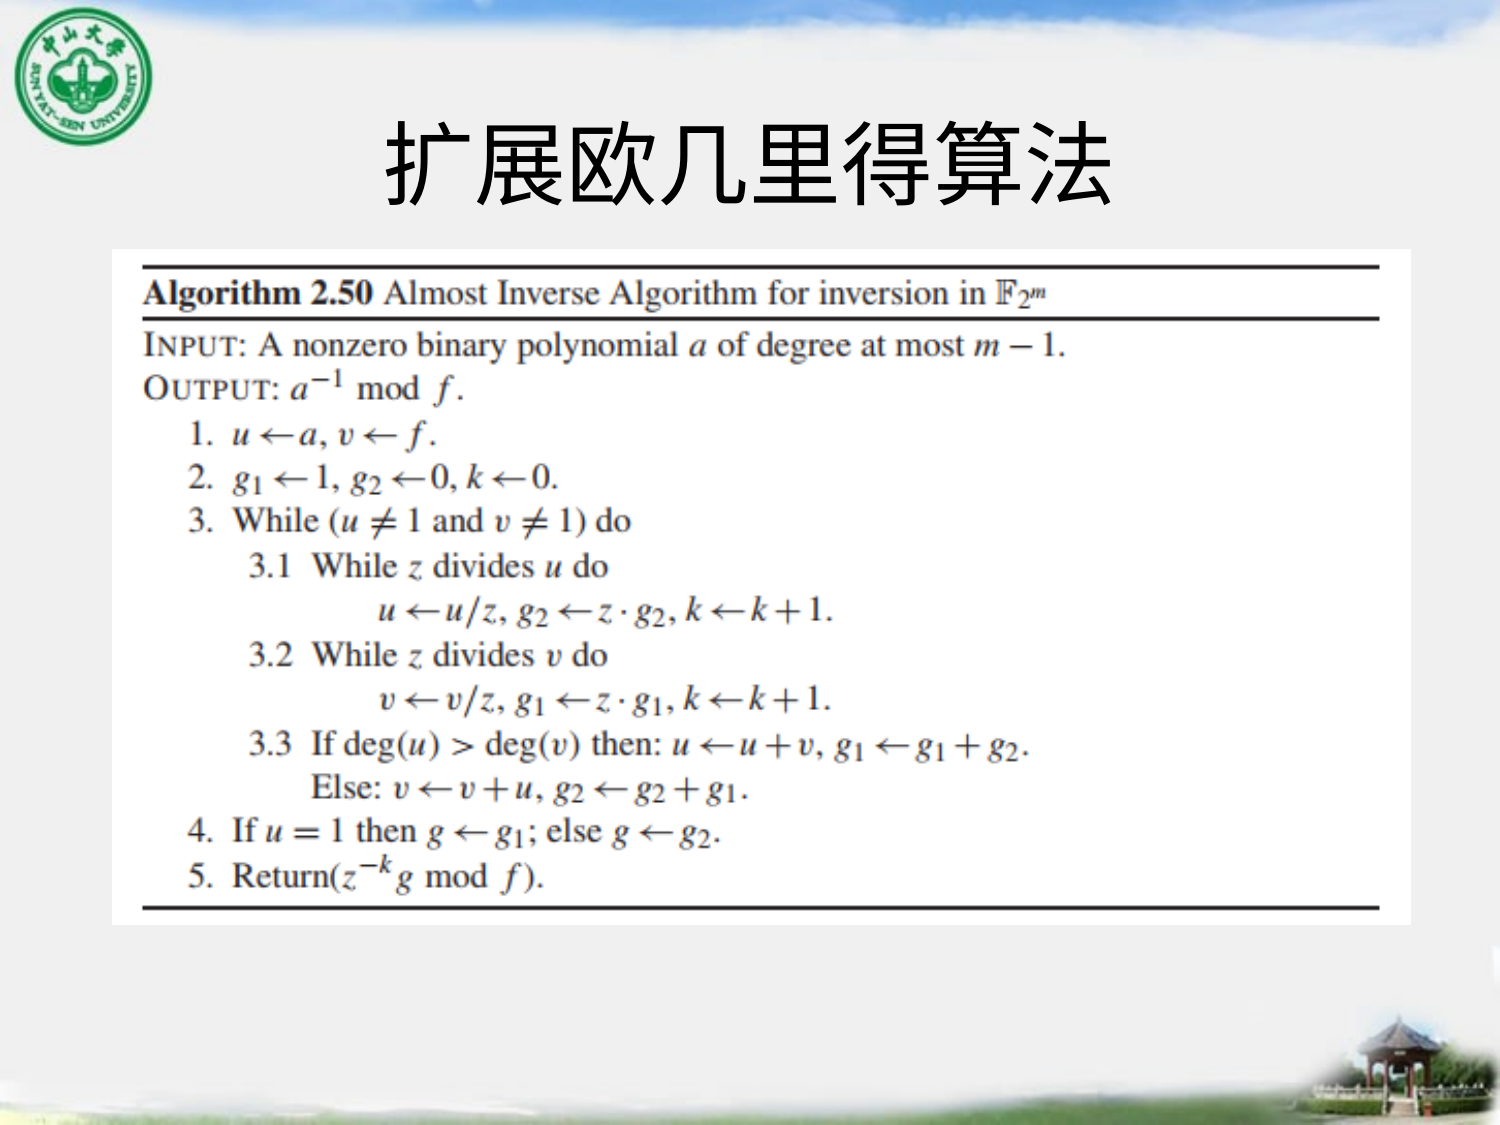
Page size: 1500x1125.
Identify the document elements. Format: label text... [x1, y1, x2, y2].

title 扩展欧几里得算法 [103, 59, 1397, 278]
picture [0, 0, 1500, 1125]
